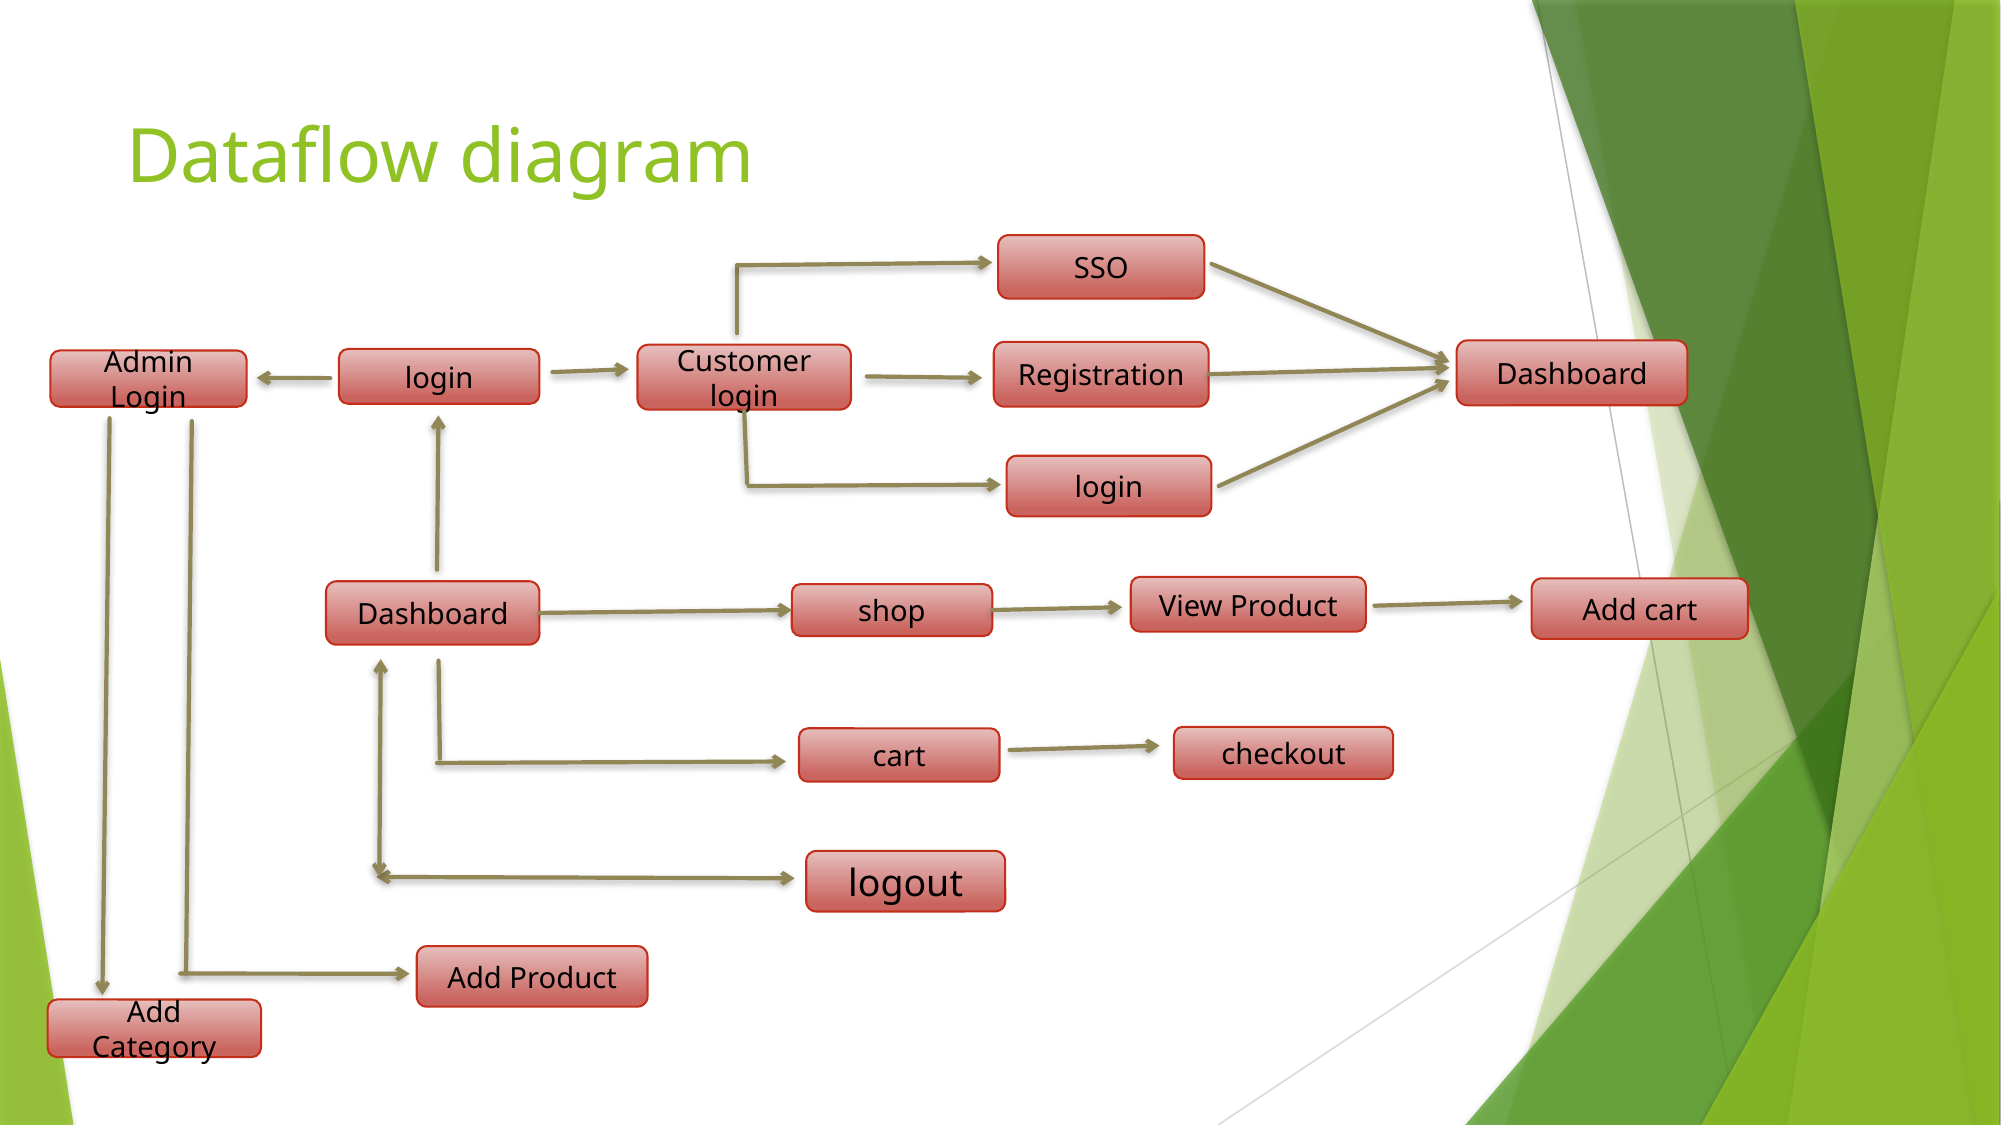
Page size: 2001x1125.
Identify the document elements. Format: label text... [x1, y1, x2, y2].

text_box Add Category [46, 998, 263, 1059]
text_box Add cart [1530, 577, 1750, 640]
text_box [866, 375, 983, 379]
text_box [1210, 263, 1450, 363]
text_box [0, 693, 466, 701]
text_box Dashboard [324, 580, 541, 646]
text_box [436, 760, 787, 764]
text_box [1218, 380, 1450, 487]
text_box login [1005, 454, 1213, 518]
text_box Registration [992, 340, 1210, 408]
text_box login [337, 347, 541, 405]
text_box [270, 766, 490, 770]
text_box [1208, 367, 1451, 375]
text_box shop [790, 583, 994, 638]
text_box cart [797, 727, 1001, 783]
text_box Admin Login [49, 349, 248, 408]
text_box Customer login [636, 343, 853, 411]
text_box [991, 606, 1123, 611]
text_box checkout [1172, 725, 1395, 780]
text_box SSO [997, 234, 1206, 300]
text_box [736, 261, 993, 266]
text_box Dashboard [1455, 339, 1689, 407]
text_box logout [805, 849, 1007, 913]
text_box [538, 609, 793, 614]
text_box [709, 445, 783, 450]
text_box View Product [1129, 575, 1367, 633]
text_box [551, 368, 630, 373]
text_box Add Product [415, 945, 649, 1008]
title Dataflow diagram [111, 99, 1522, 317]
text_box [1009, 745, 1161, 751]
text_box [1373, 600, 1524, 607]
